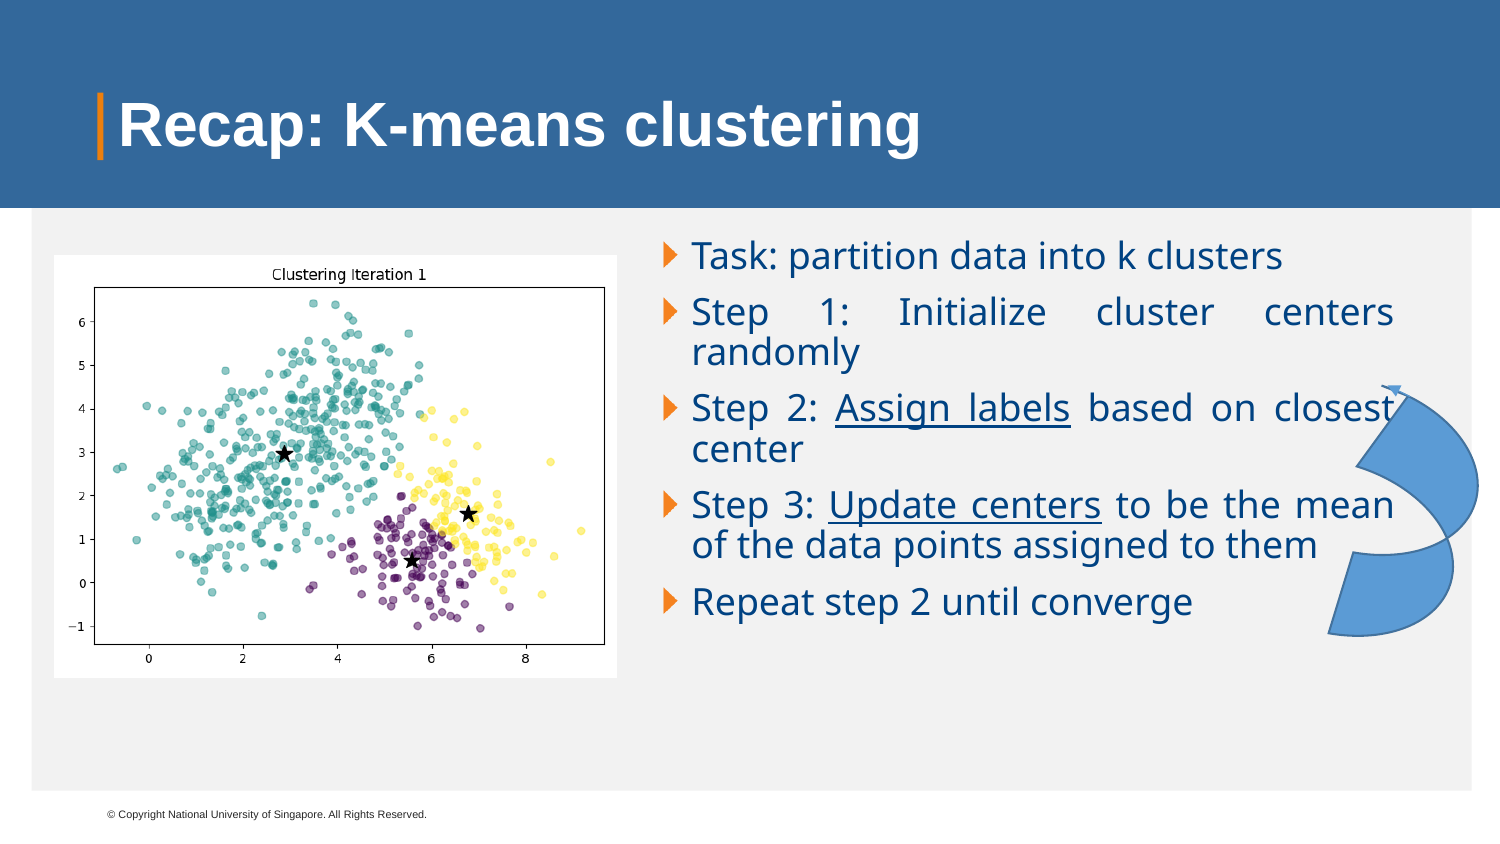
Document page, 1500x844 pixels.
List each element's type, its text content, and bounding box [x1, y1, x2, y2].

text_box [1327, 396, 1479, 637]
picture [663, 241, 678, 268]
picture [663, 297, 678, 325]
picture [663, 394, 678, 421]
title Recap: K-means clustering [103, 44, 1397, 208]
picture [663, 587, 678, 614]
list Task: partition data into k clusters Step 1: Initialize cluster centers randomly Step 2: Assign labels based on closest center Step 3: Update centers to be the mean of the data points assigned to them Repeat step 2 until converge [648, 229, 1411, 718]
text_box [1387, 385, 1411, 397]
text_box [96, 92, 104, 161]
picture [663, 490, 678, 518]
picture [54, 255, 617, 678]
